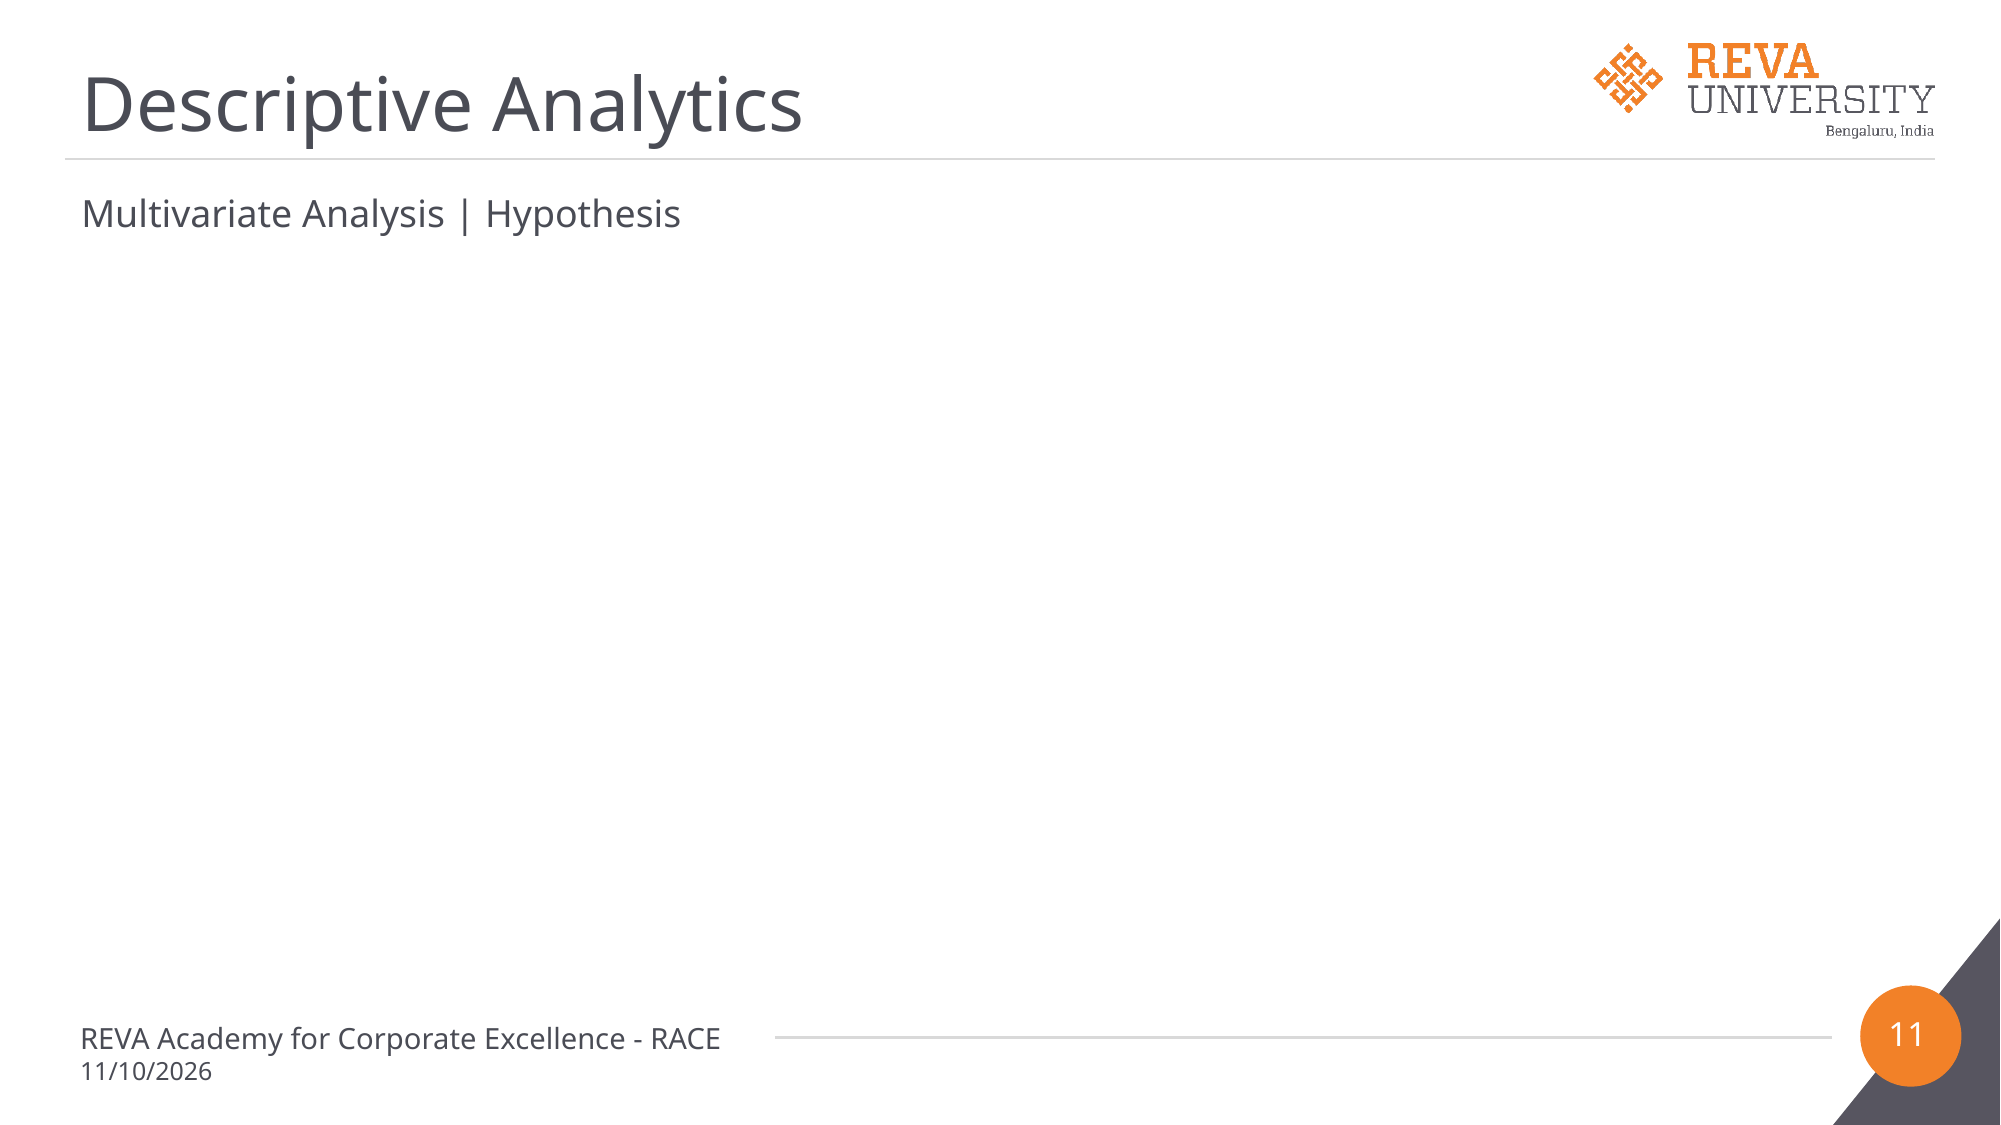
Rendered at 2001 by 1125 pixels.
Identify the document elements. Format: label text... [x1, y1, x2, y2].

slide_number 11 [1858, 985, 1957, 1087]
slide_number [65, 1025, 803, 1085]
text_box Multivariate Analysis | Hypothesis [66, 183, 1025, 242]
title Descriptive Analytics [66, 45, 1304, 159]
picture [1593, 43, 1935, 141]
